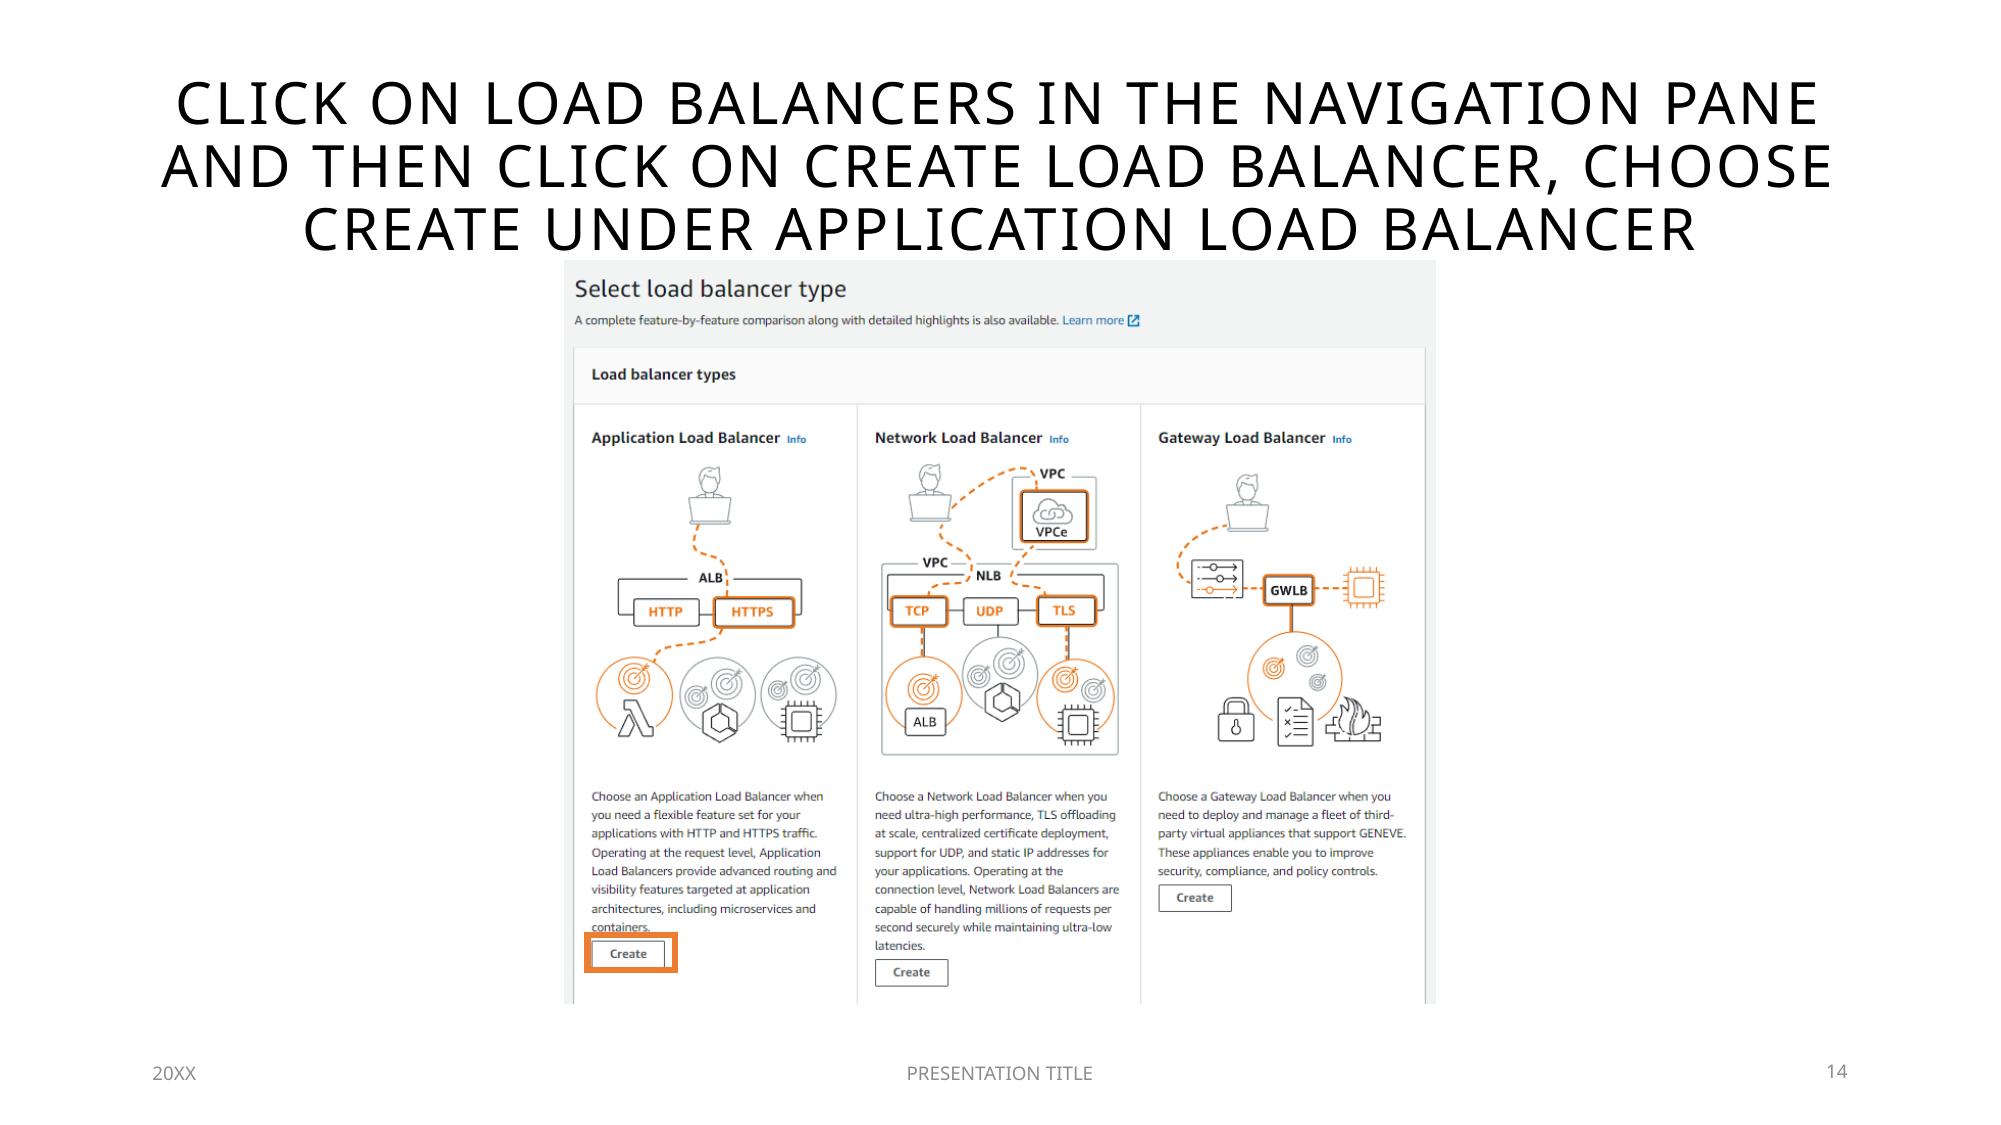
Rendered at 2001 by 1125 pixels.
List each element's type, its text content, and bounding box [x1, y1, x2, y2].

slide_number 20XX [137, 1042, 588, 1103]
footer PRESENTATION TITLE [662, 1042, 1338, 1103]
slide_number 14 [1412, 1042, 1863, 1103]
title Click on load balancers in the navigation pane and then click on create load balancer, choose create under APPLICATION LOAD BALANCER [137, 59, 1863, 278]
picture [564, 260, 1436, 1004]
